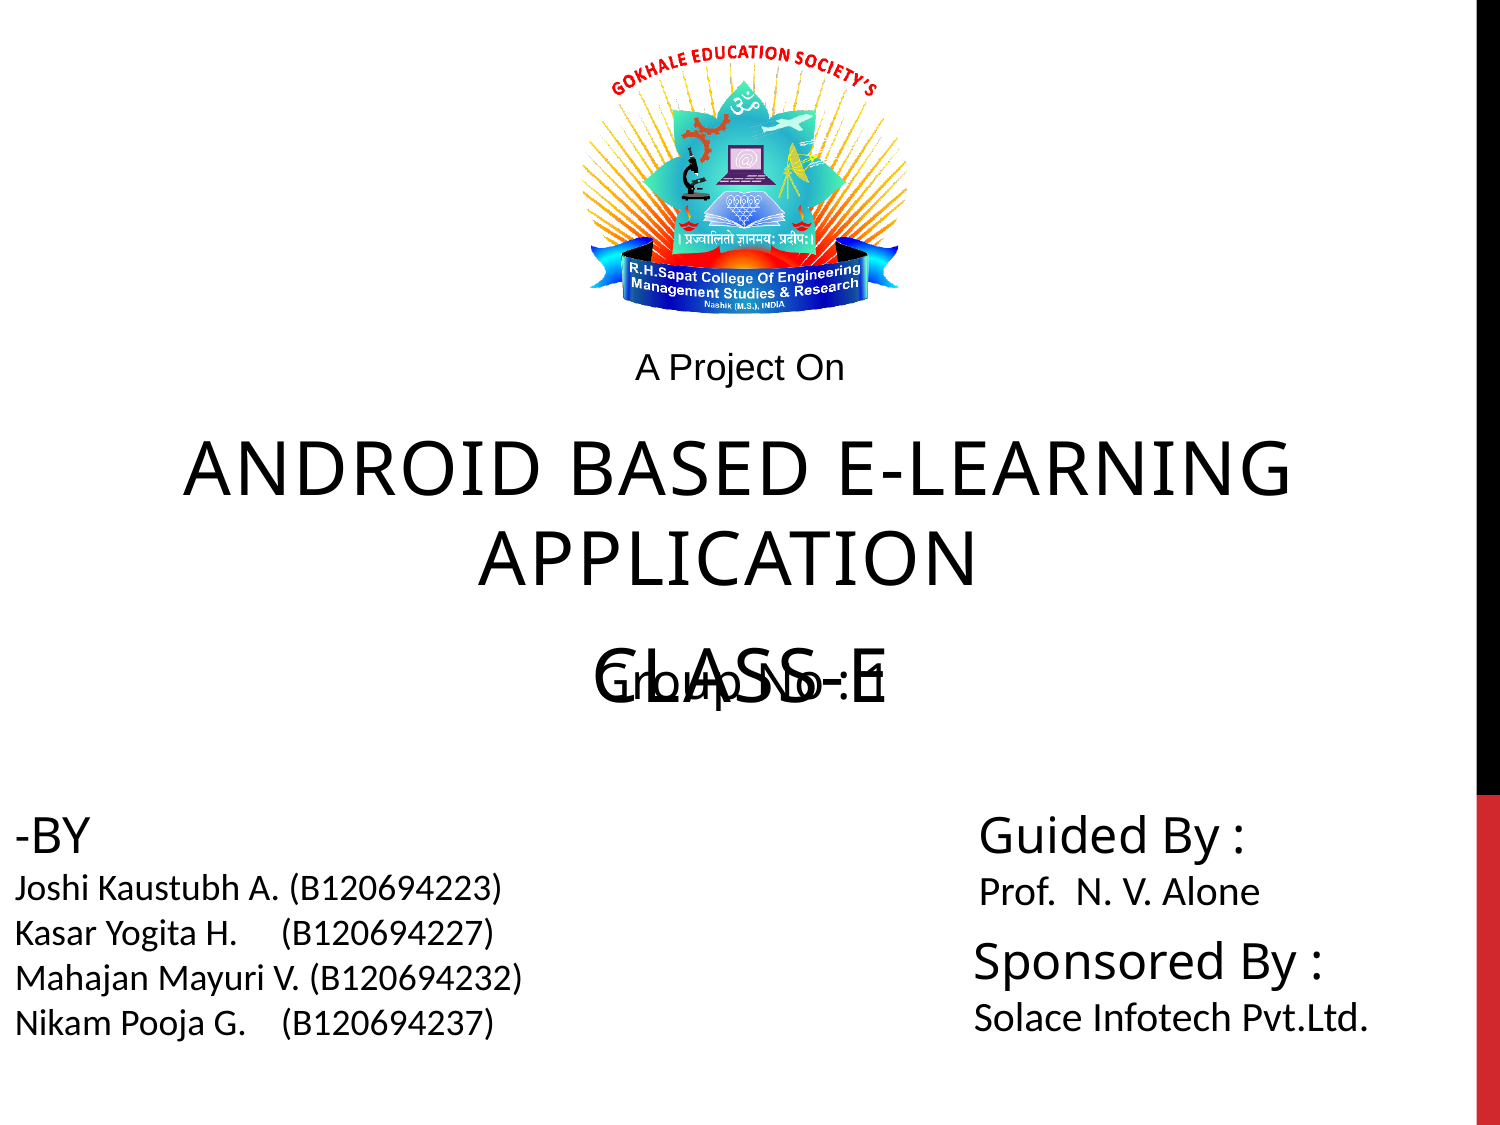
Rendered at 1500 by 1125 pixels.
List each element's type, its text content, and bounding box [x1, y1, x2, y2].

text_box Sponsored By : Solace Infotech Pvt.Ltd. [958, 922, 1497, 1048]
text_box Group No : 1 [580, 642, 908, 717]
text_box -BY Joshi Kaustubh A. (B120694223) Kasar Yogita H. (B120694227) Mahajan Mayuri V. (B120694232) Nikam Pooja G. (B120694237) [0, 796, 820, 1091]
text_box Guided By : Prof. N. V. Alone [963, 796, 1500, 921]
picture [580, 41, 907, 314]
subtitle Android Based E-Learning Application Class-E [0, 412, 1485, 621]
text_box A Project On [620, 335, 888, 396]
